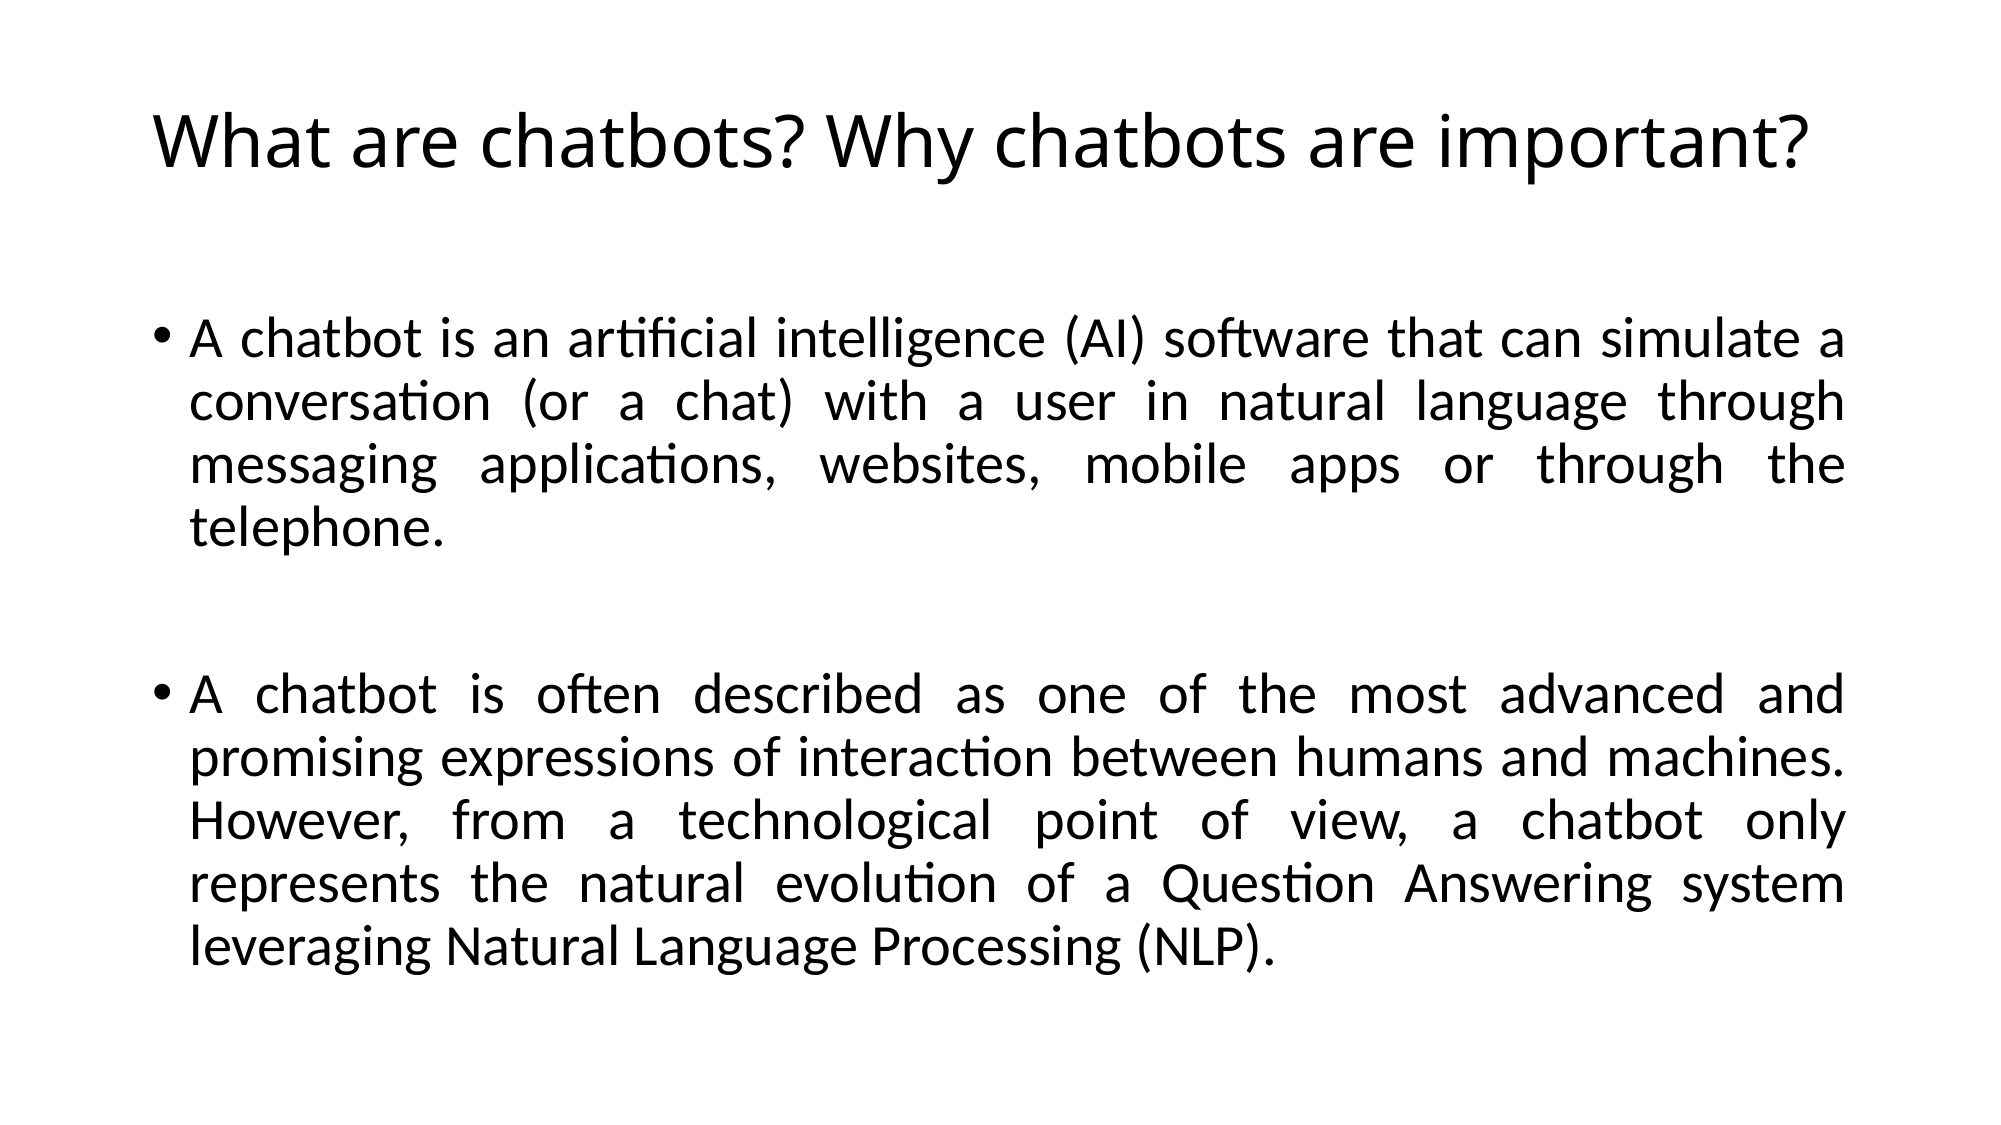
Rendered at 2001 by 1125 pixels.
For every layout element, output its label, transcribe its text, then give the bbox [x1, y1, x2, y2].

list A chatbot is an artificial intelligence (AI) software that can simulate a conversation (or a chat) with a user in natural language through messaging applications, websites, mobile apps or through the telephone. A chatbot is often described as one of the most advanced and promising expressions of interaction between humans and machines. However, from a technological point of view, a chatbot only represents the natural evolution of a Question Answering system leveraging Natural Language Processing (NLP). [137, 299, 1863, 1014]
title What are chatbots? Why chatbots are important? [137, 59, 1863, 229]
